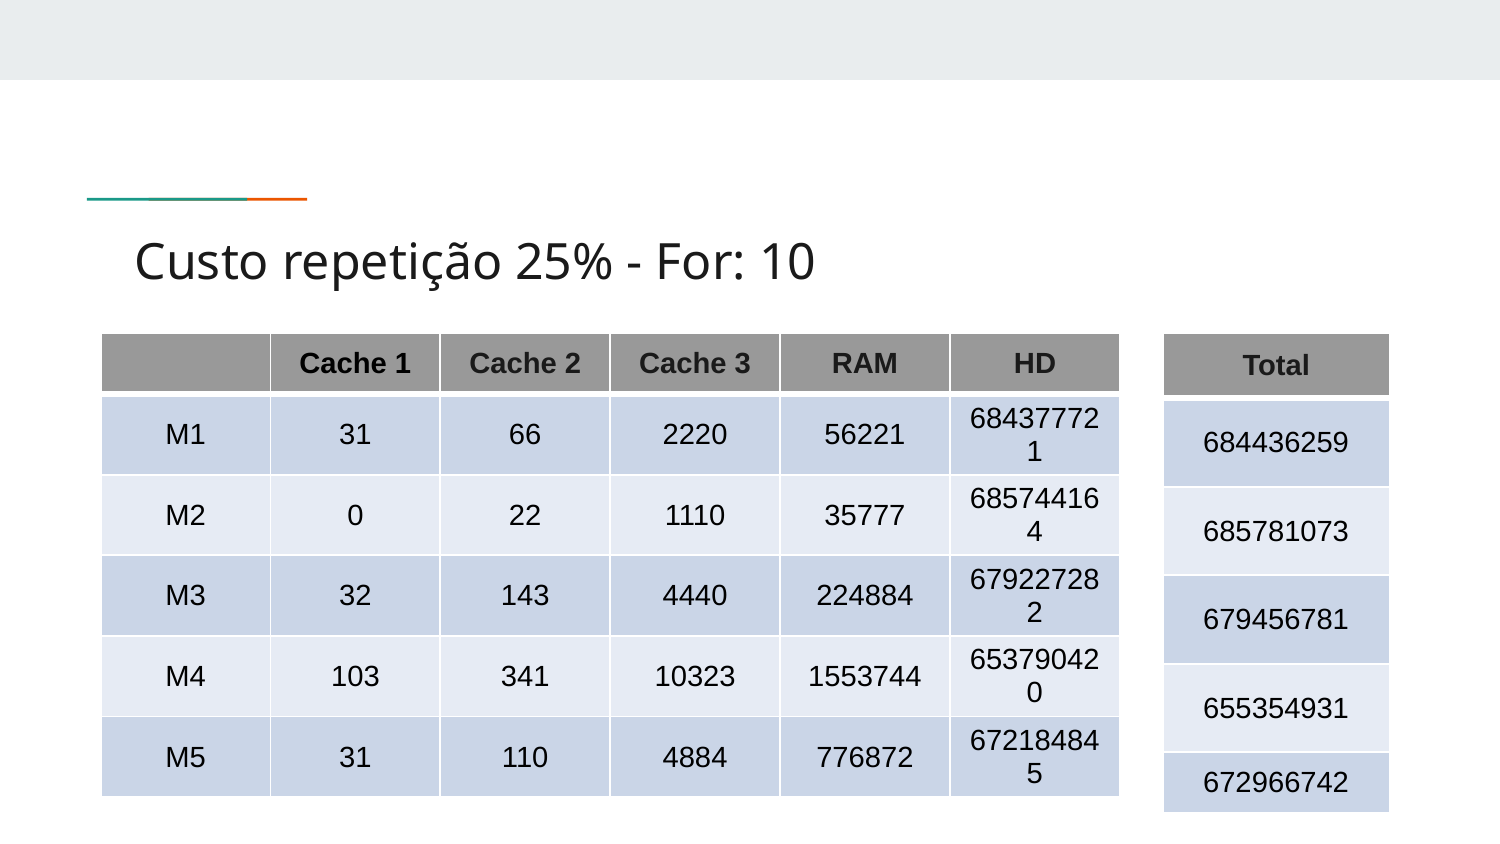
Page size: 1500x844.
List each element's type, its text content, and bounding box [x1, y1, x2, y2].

table_header Cache 2 [441, 334, 609, 391]
table_header Cache 1 [271, 334, 439, 391]
table_cell 341 [441, 637, 609, 716]
table_cell M4 [102, 637, 270, 716]
table_cell M5 [102, 717, 270, 796]
table_cell 35777 [781, 476, 949, 554]
table_header HD [951, 334, 1119, 391]
table_cell 653790420 [951, 637, 1119, 716]
table_cell 31 [271, 397, 439, 474]
table_header [102, 334, 270, 391]
table_cell 685781073 [1164, 488, 1389, 574]
table_cell 776872 [781, 717, 949, 796]
table_cell M2 [102, 476, 270, 554]
table_cell 103 [271, 637, 439, 716]
table_cell 4884 [611, 717, 779, 796]
table_cell 679456781 [1164, 576, 1389, 663]
table_header Total [1164, 334, 1389, 395]
table_cell 1553744 [781, 637, 949, 716]
table_cell 685744164 [951, 476, 1119, 554]
table_cell 684436259 [1164, 401, 1389, 486]
table_cell 22 [441, 476, 609, 554]
table_header RAM [781, 334, 949, 391]
table_cell 672966742 [1164, 753, 1389, 812]
table_cell 56221 [781, 397, 949, 474]
table_header Cache 3 [611, 334, 779, 391]
table_cell 1110 [611, 476, 779, 554]
table_cell M3 [102, 556, 270, 635]
table_cell 0 [271, 476, 439, 554]
table_cell 224884 [781, 556, 949, 635]
table_cell 110 [441, 717, 609, 796]
table_cell 2220 [611, 397, 779, 474]
table_cell 4440 [611, 556, 779, 635]
table_cell 679227282 [951, 556, 1119, 635]
table_cell 655354931 [1164, 665, 1389, 751]
table_cell M1 [102, 397, 270, 474]
table_cell 32 [271, 556, 439, 635]
table_cell 672184845 [951, 717, 1119, 796]
table_cell 66 [441, 397, 609, 474]
title Custo repetição 25% - For: 10 [119, 216, 1381, 305]
table_cell 684377721 [951, 397, 1119, 474]
table_cell 10323 [611, 637, 779, 716]
table_cell 143 [441, 556, 609, 635]
table_cell 31 [271, 717, 439, 796]
